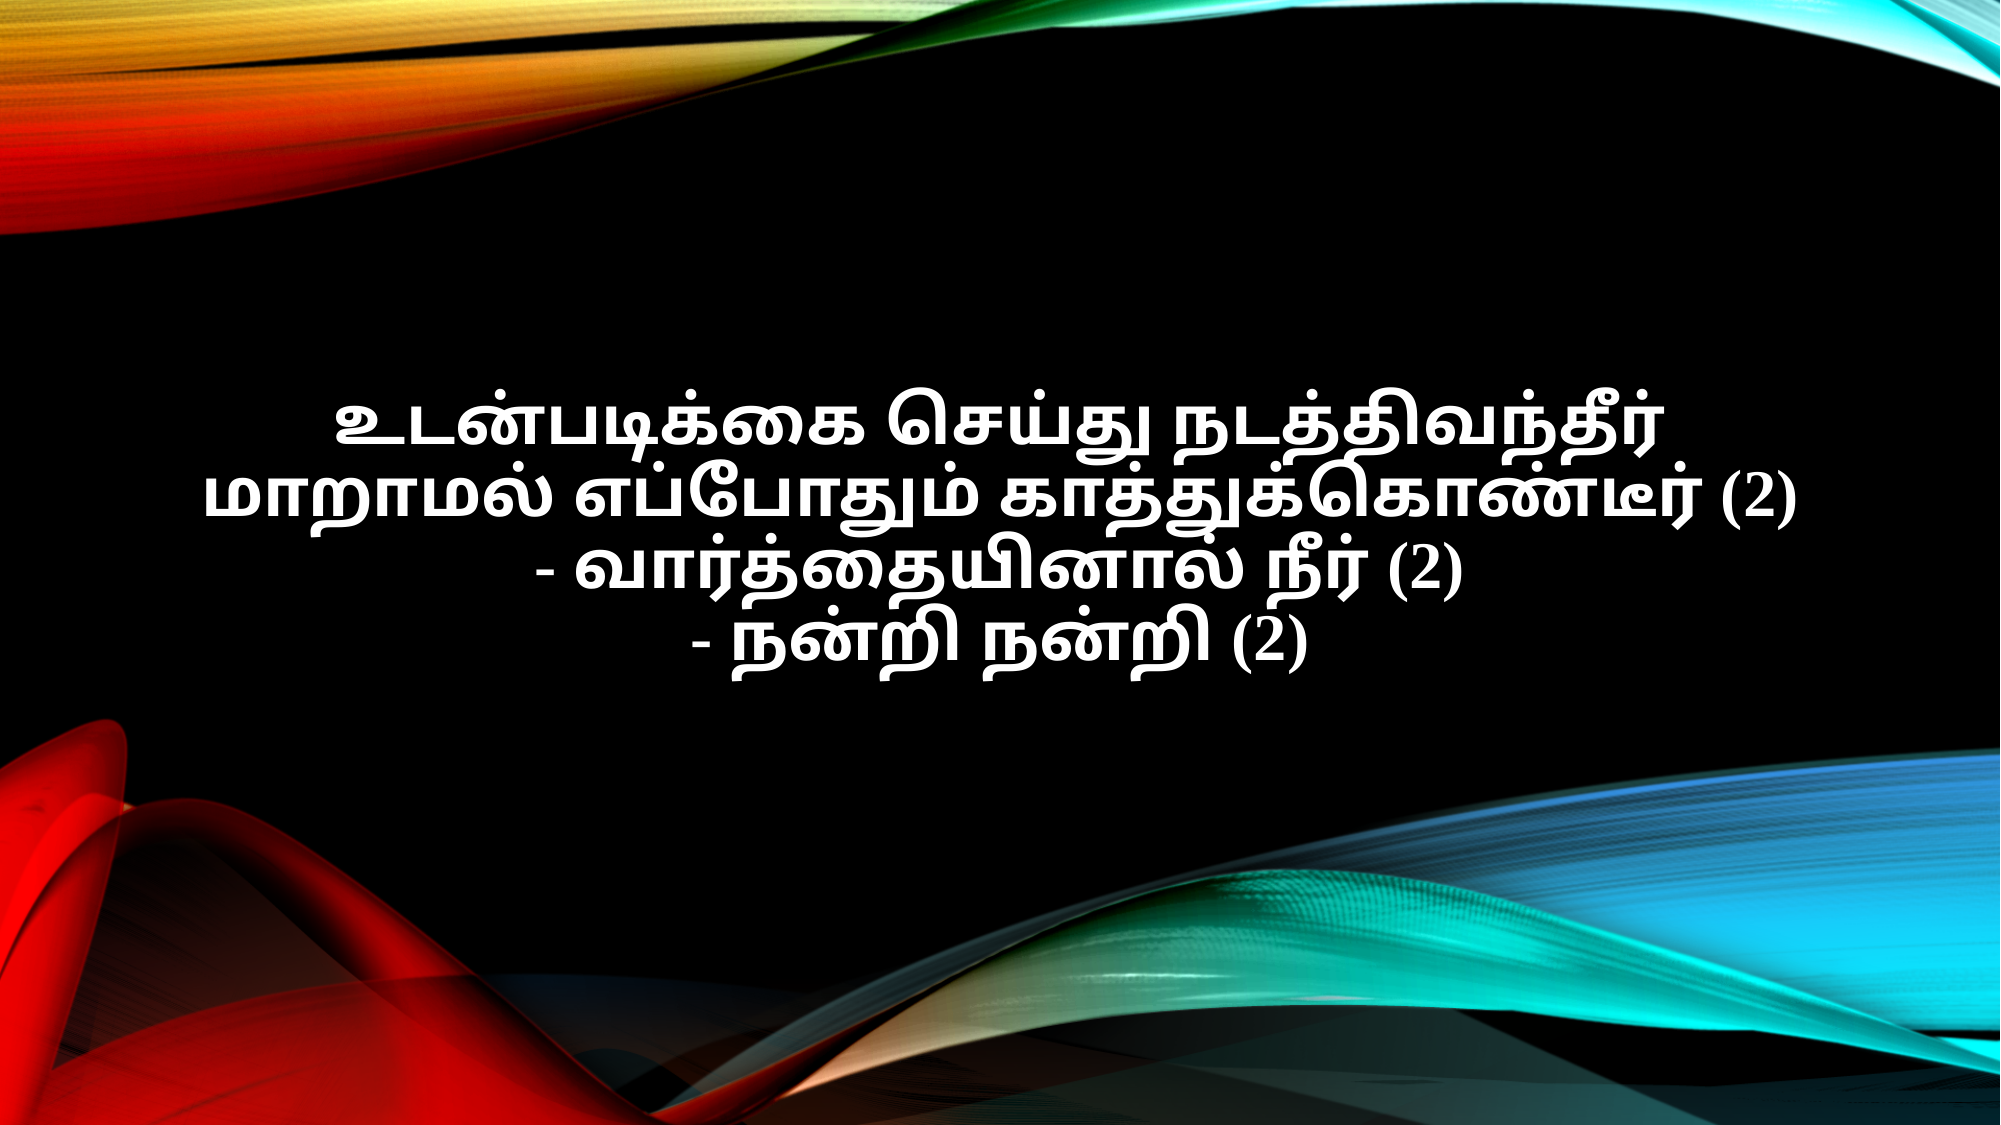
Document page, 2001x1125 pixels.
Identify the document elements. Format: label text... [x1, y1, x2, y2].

subtitle உடன்படிக்கை செய்து நடத்திவந்தீர் மாறாமல் எப்போதும் காத்துக்கொண்டீர் (2) - வார்த்தையினால் நீர் (2) - நன்றி நன்றி (2) [0, 0, 2000, 1125]
